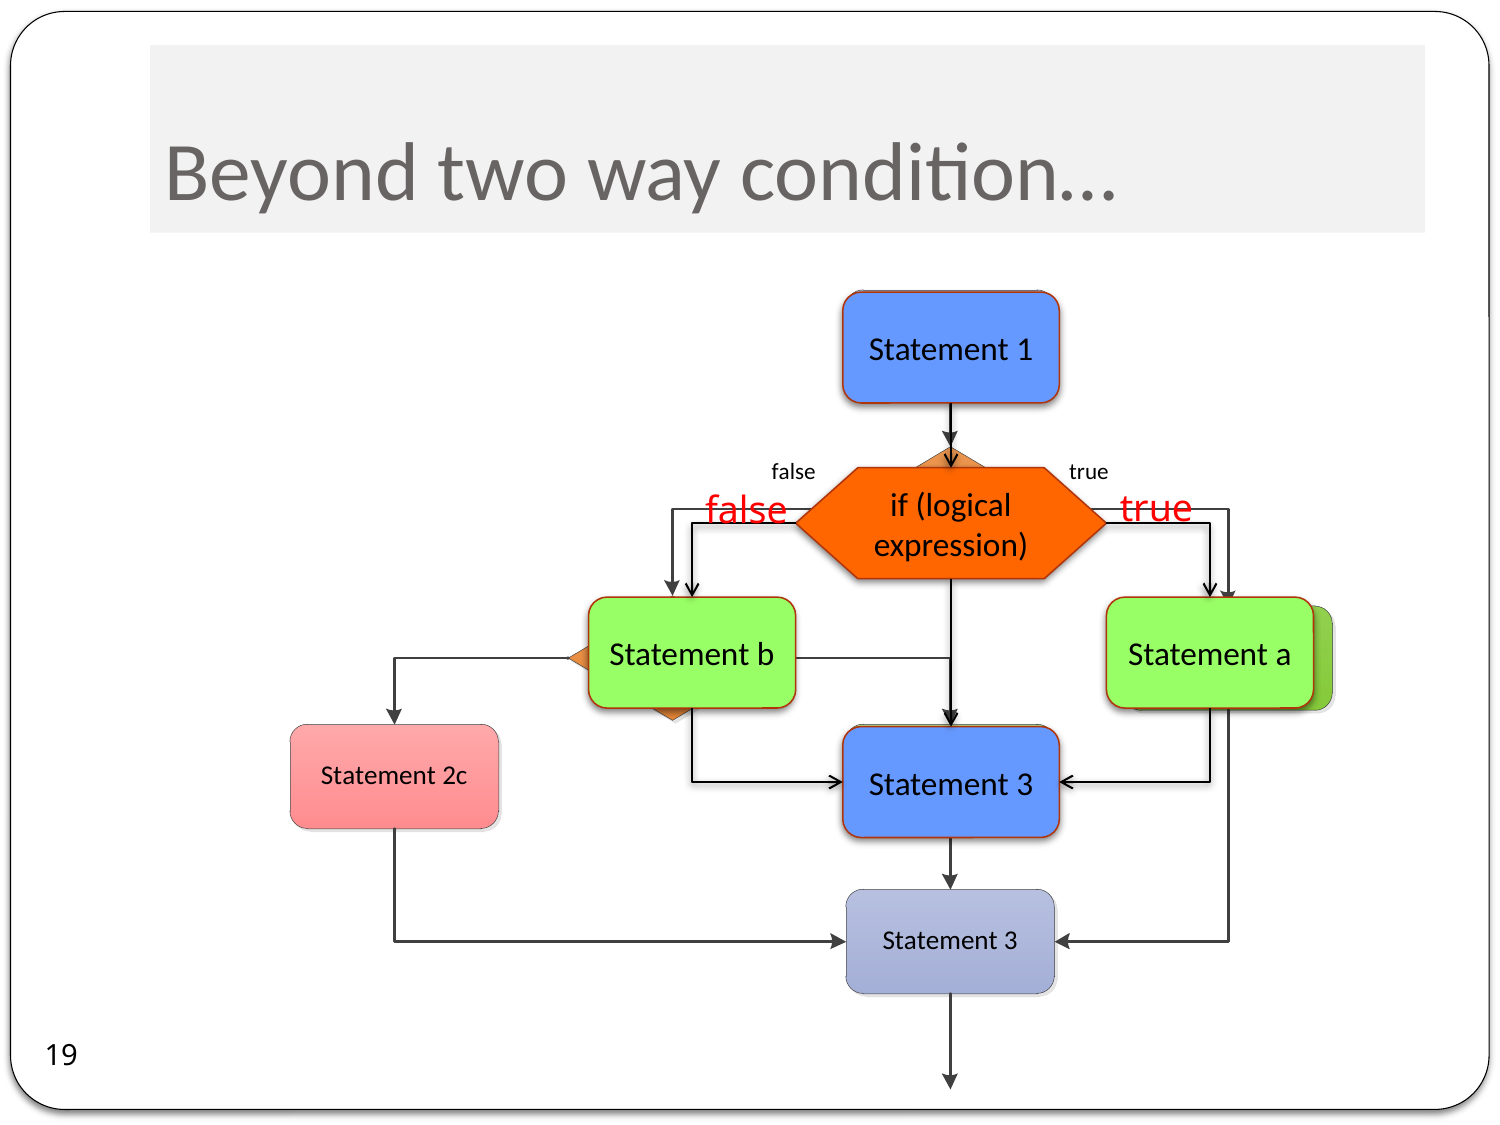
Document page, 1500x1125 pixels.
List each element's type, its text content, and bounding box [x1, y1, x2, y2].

title Beyond two way condition… [150, 45, 1425, 233]
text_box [287, 287, 1338, 1092]
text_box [588, 291, 1314, 838]
slide_number 19 [23, 1018, 99, 1094]
